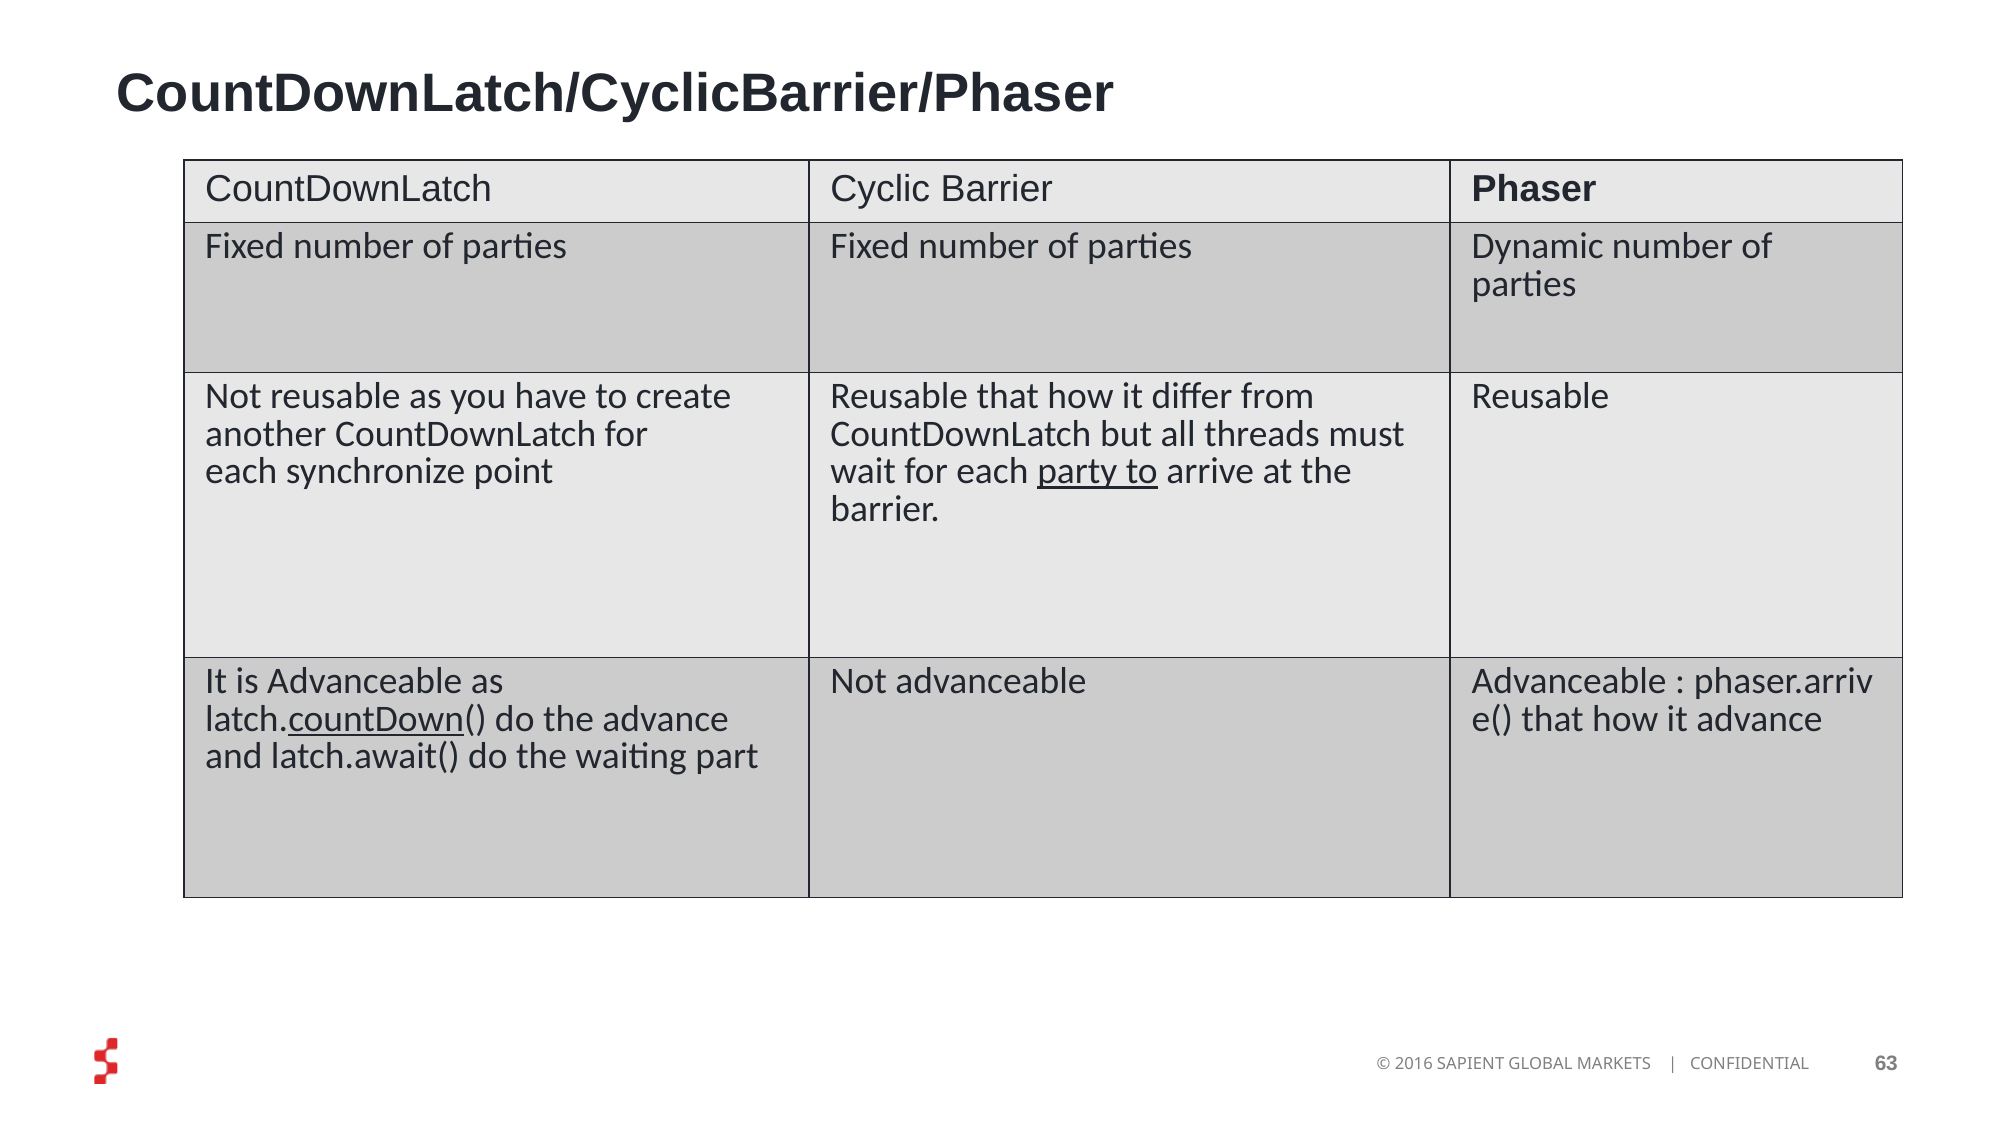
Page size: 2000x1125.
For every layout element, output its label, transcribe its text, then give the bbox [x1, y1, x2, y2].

title CountDownLatch/CyclicBarrier/Phaser [116, 50, 1967, 163]
table_cell Dynamic number of parties [1451, 223, 1902, 372]
table_cell Reusable [1451, 373, 1902, 657]
table_cell Fixed number of parties [810, 223, 1449, 372]
table_cell It is Advanceable as latch.countDown() do the advance and latch.await() do the waiting part [185, 658, 808, 897]
table_header Cyclic Barrier [810, 161, 1449, 222]
table_cell Advanceable : phaser.arrive() that how it advance [1451, 658, 1902, 897]
table_cell Not advanceable [810, 658, 1449, 897]
table_cell Fixed number of parties [185, 223, 808, 372]
table_header CountDownLatch [185, 161, 808, 222]
table_cell Reusable that how it differ from CountDownLatch but all threads must wait for each party to arrive at the barrier. [810, 373, 1449, 657]
table_cell Not reusable as you have to create another CountDownLatch for each synchronize point [185, 373, 808, 657]
table_header Phaser [1451, 161, 1902, 222]
